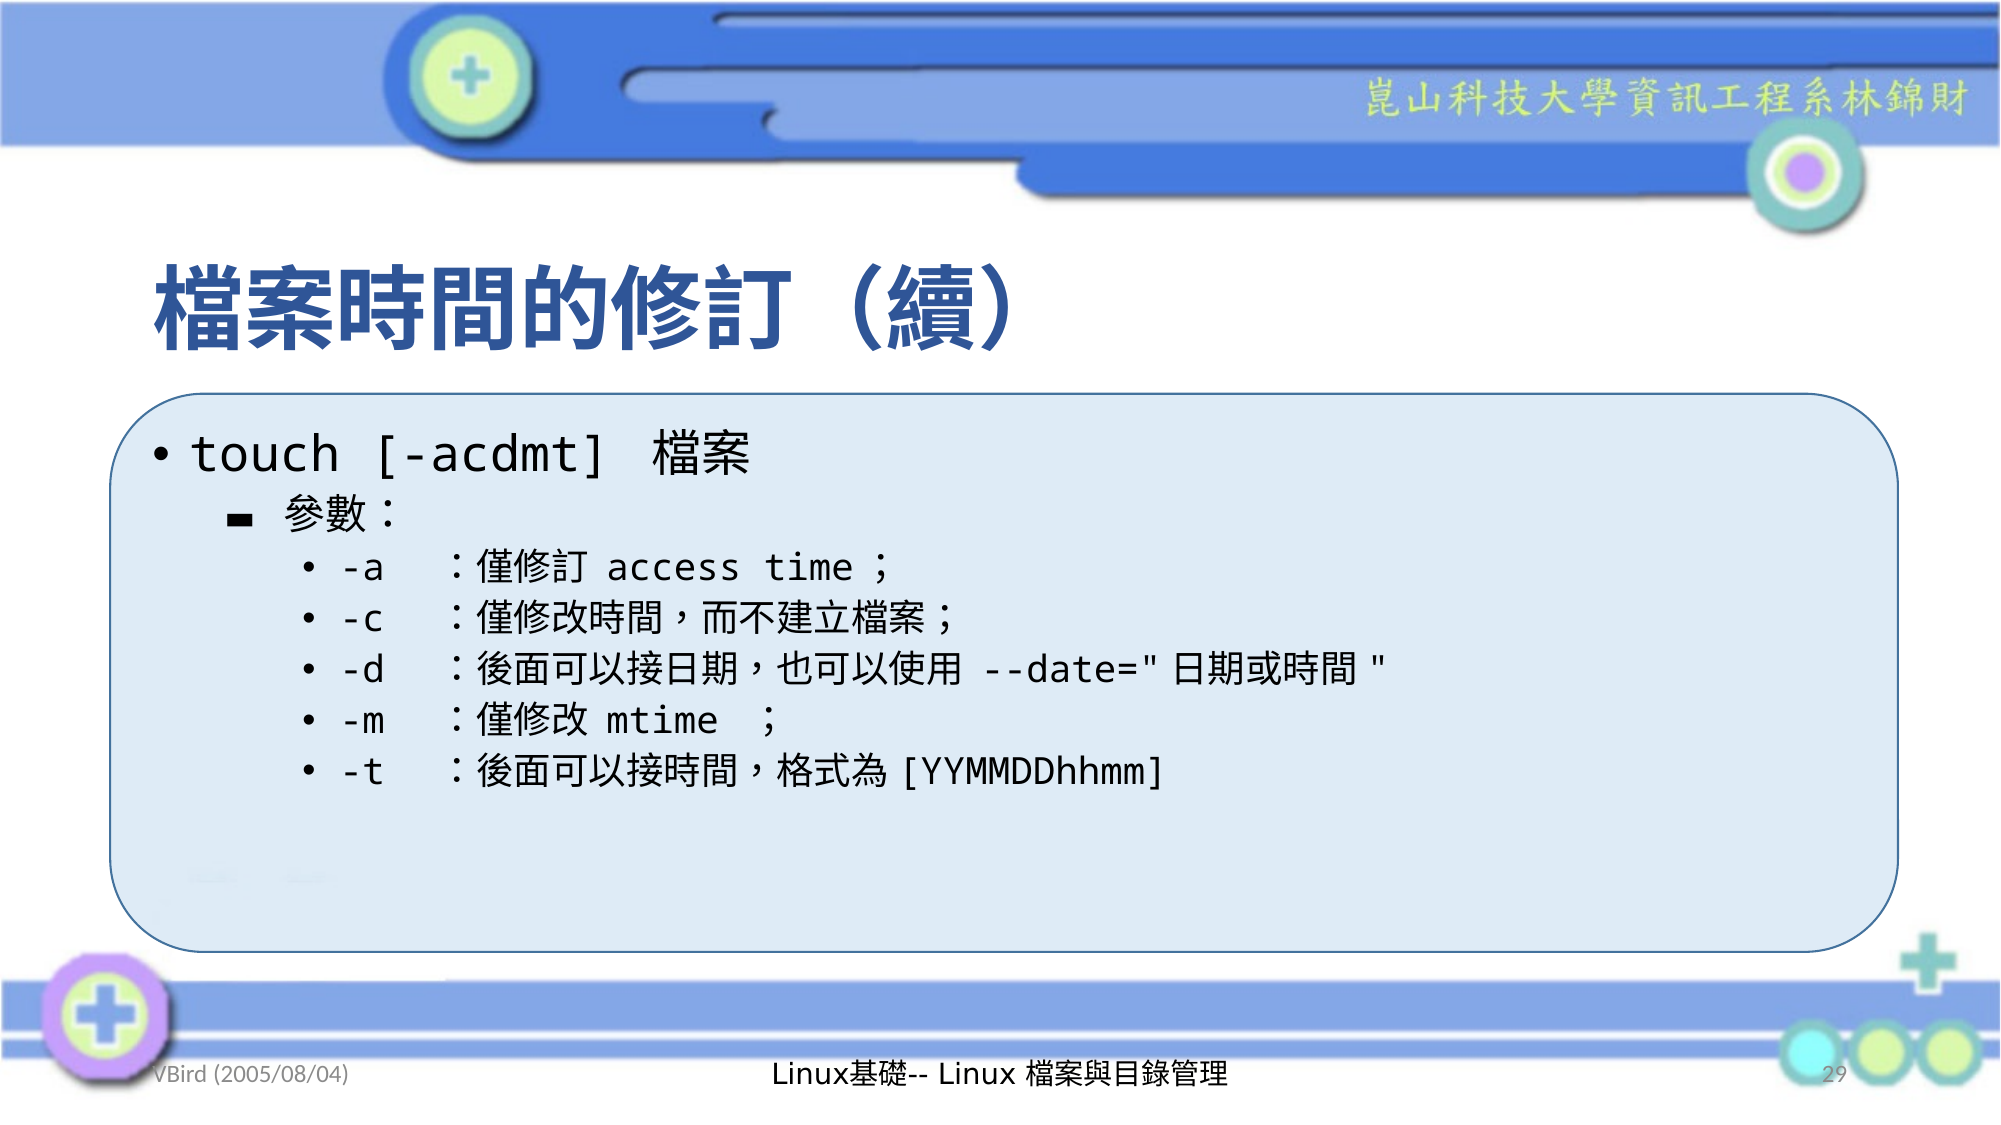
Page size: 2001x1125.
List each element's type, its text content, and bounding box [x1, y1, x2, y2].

text_box [109, 419, 137, 926]
footer Linux基礎-- Linux 檔案與目錄管理 [662, 1042, 1338, 1103]
list touch [-acdmt] 檔案 參數： -a ：僅修訂 access time； -c ：僅修改時間，而不建立檔案； -d ：後面可以接日期，也可以使用 --date="日期或時間" -m ：僅修改 mtime ； -t ：後面可以接時間，格式為[YYMMDDhhmm] [137, 421, 1863, 985]
picture [0, 0, 2001, 1125]
slide_number 29 [1412, 1042, 1863, 1103]
text_box [1863, 412, 1900, 933]
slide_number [137, 1042, 588, 1103]
title 檔案時間的修訂（續） [137, 203, 1863, 421]
